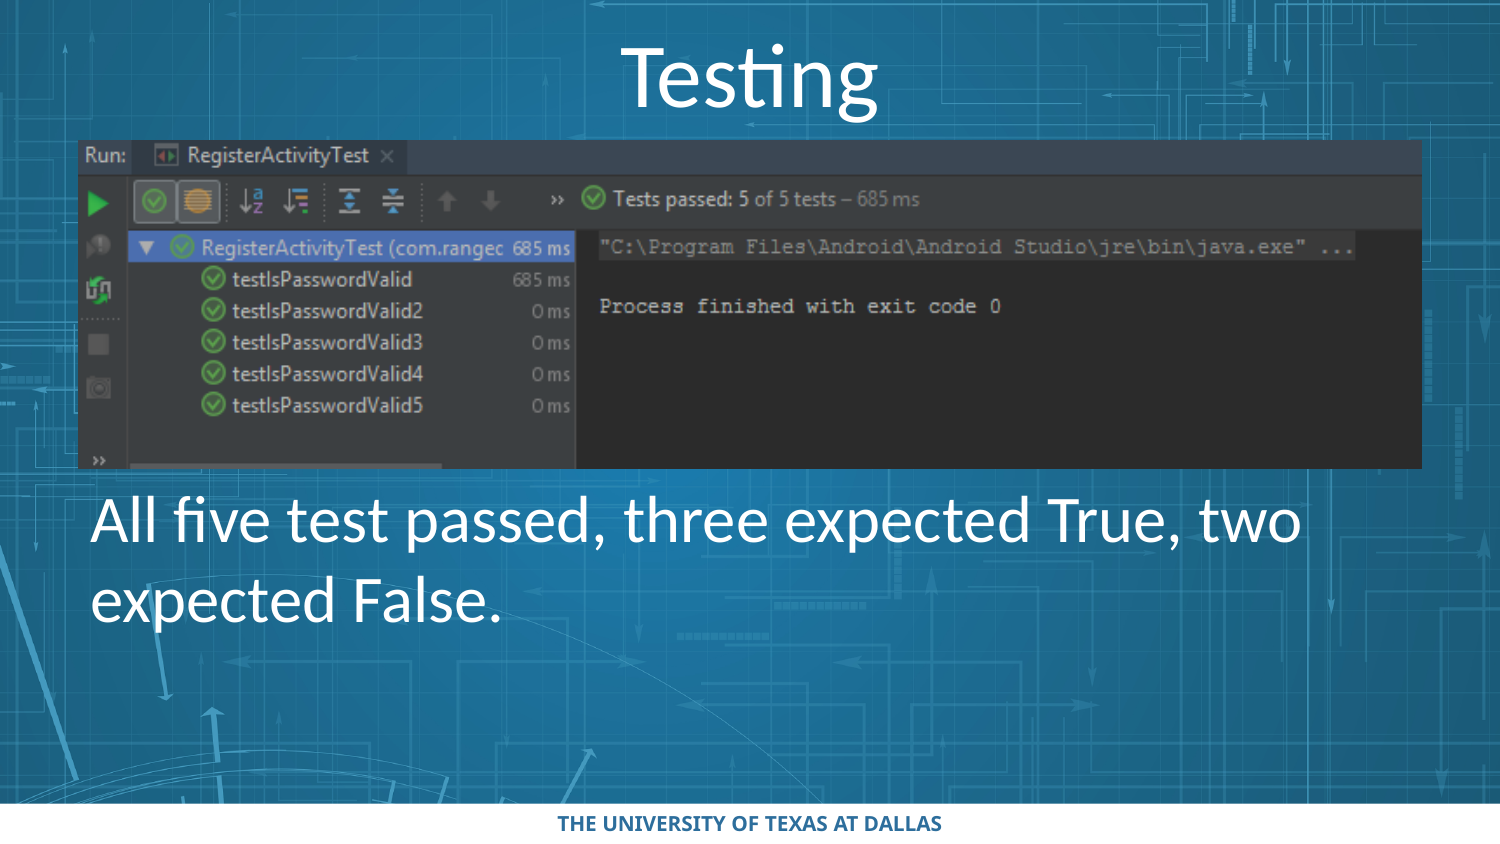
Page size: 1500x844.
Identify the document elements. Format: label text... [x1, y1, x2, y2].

list All five test passed, three expected True, two expected False. [75, 473, 1425, 754]
picture [0, 0, 1500, 844]
title Testing [75, 0, 1425, 141]
